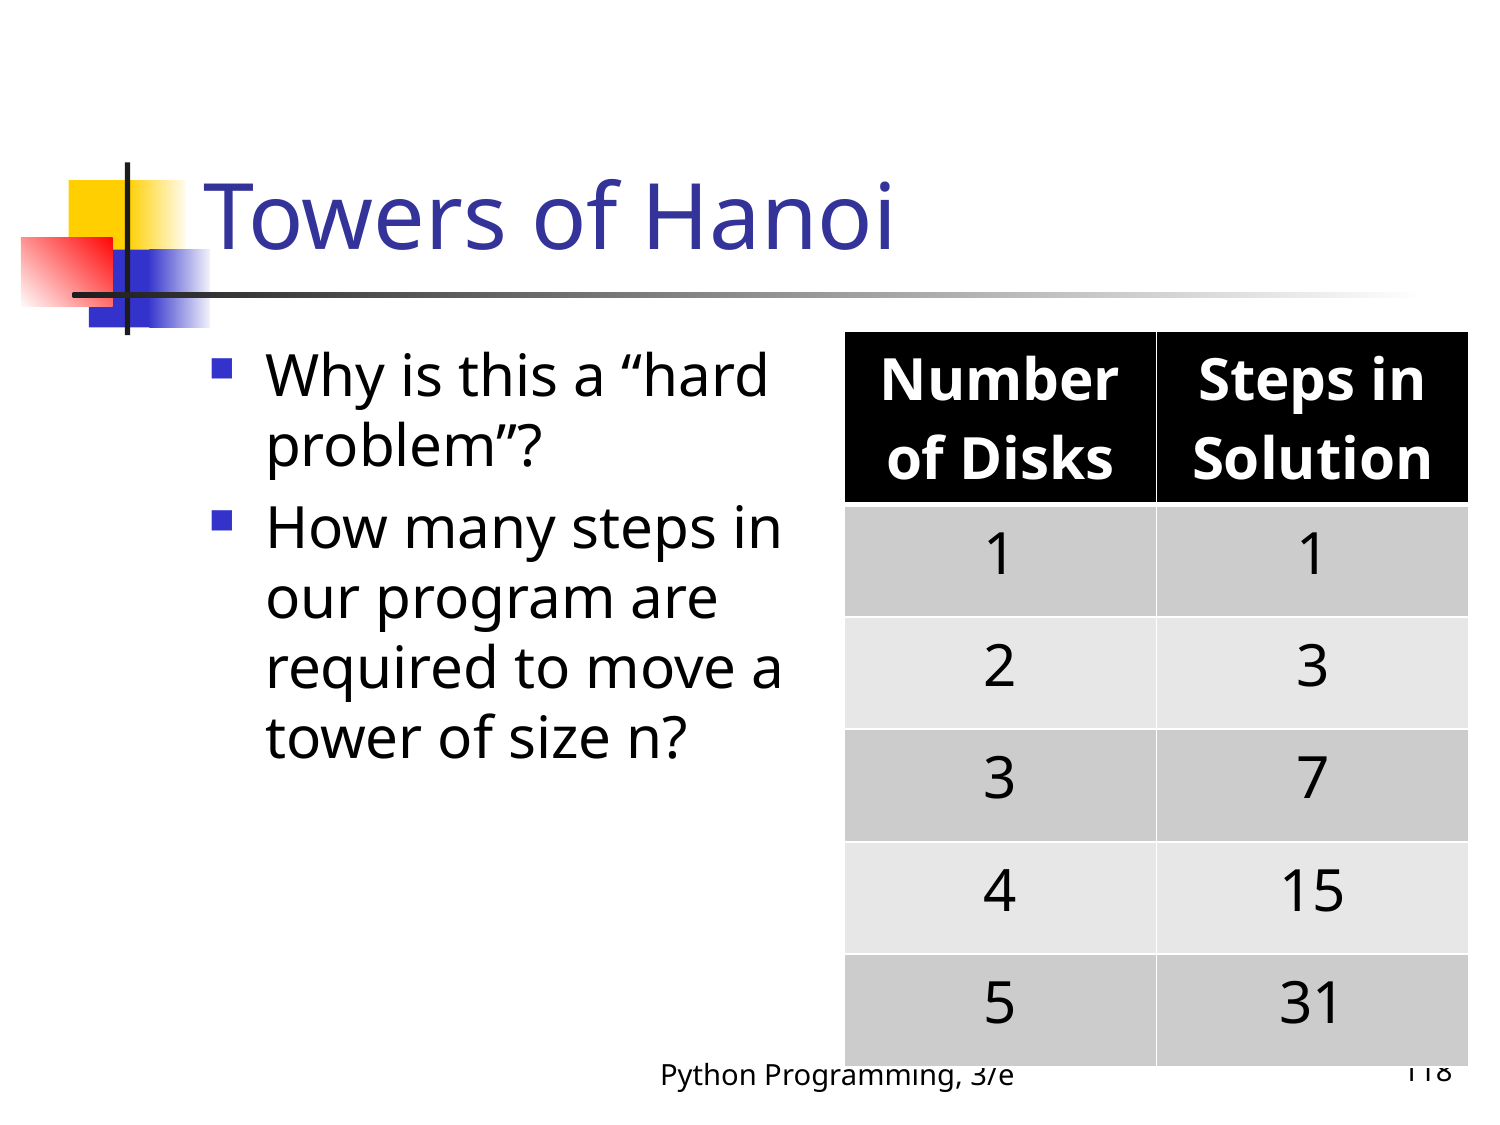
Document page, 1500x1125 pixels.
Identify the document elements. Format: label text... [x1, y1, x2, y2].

table_cell 3 [1157, 618, 1468, 728]
table_cell 3 [845, 730, 1156, 841]
table_cell 31 [1157, 955, 1468, 1066]
table_cell 1 [1157, 507, 1468, 616]
title Towers of Hanoi [188, 35, 1468, 275]
table_cell 15 [1157, 843, 1468, 953]
table_cell 4 [845, 843, 1156, 953]
list Why is this a “hard problem”? How many steps in our program are required to move a tower of size n? [193, 331, 819, 1006]
slide_number 118 [1154, 1068, 1468, 1100]
footer Python Programming, 3/e [599, 1023, 1076, 1100]
table_header Number of Disks [845, 332, 1156, 502]
table_cell 5 [845, 955, 1156, 1066]
table_header Steps in Solution [1157, 332, 1468, 502]
table_cell 7 [1157, 730, 1468, 841]
table_cell 2 [845, 618, 1156, 728]
table_cell 1 [845, 507, 1156, 616]
